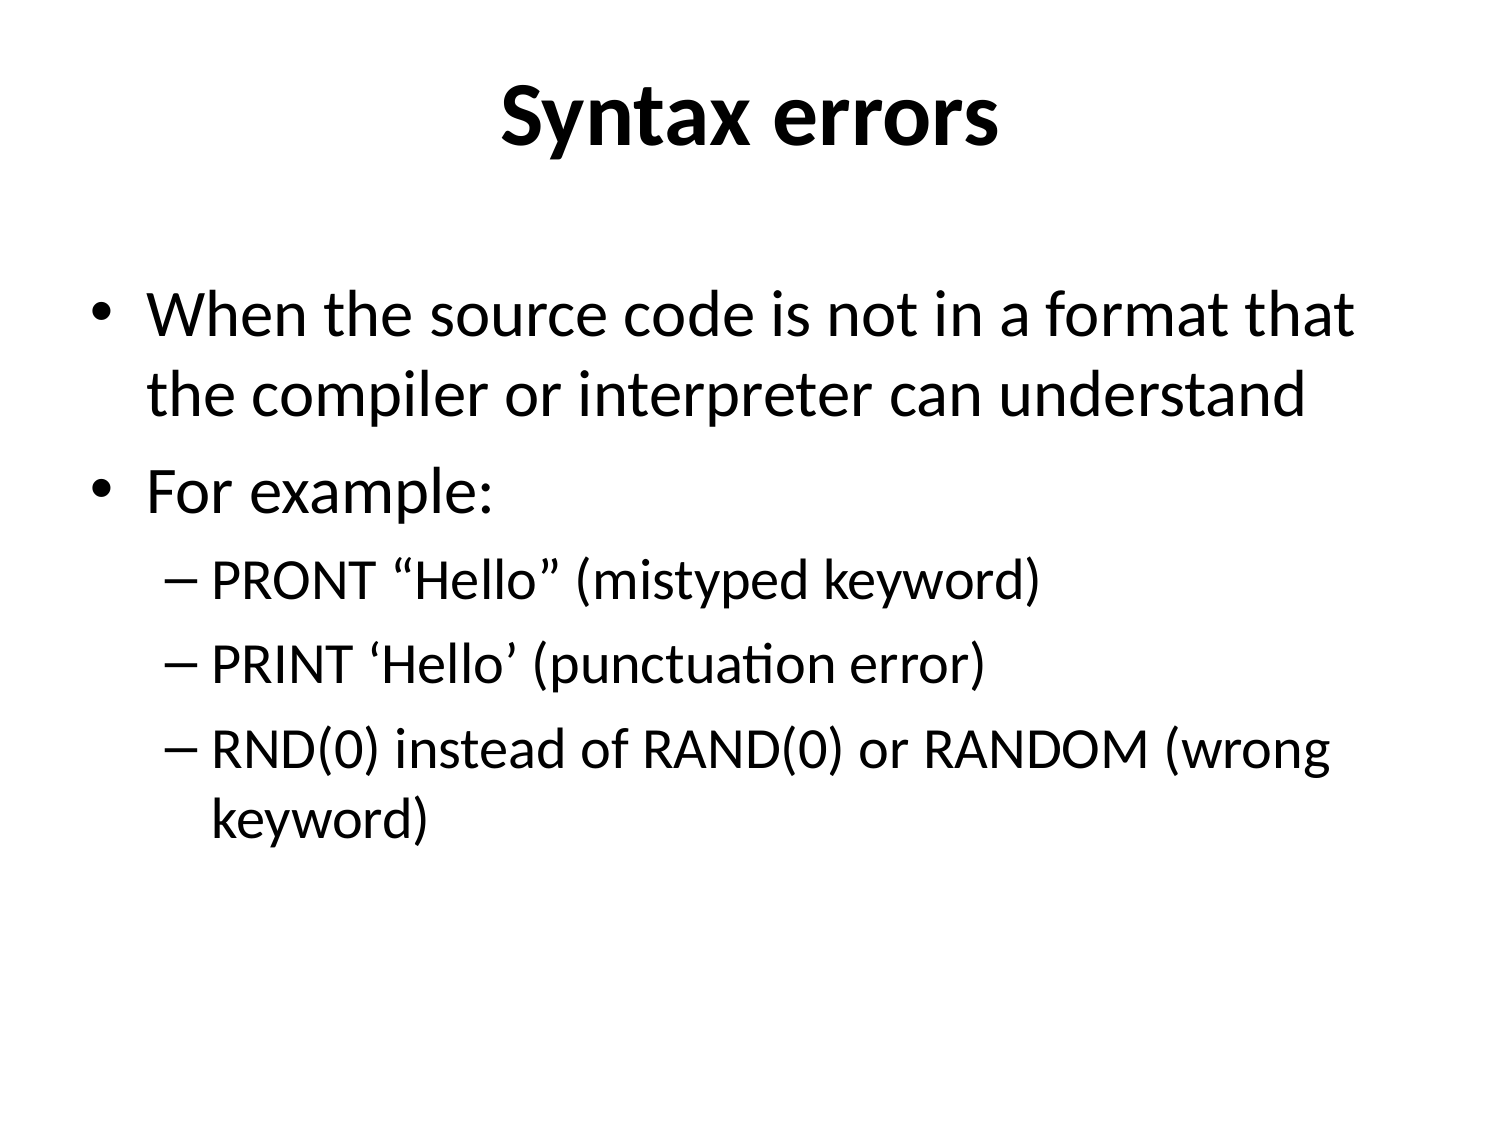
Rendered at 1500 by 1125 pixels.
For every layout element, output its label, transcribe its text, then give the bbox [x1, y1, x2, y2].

text_box When the source code is not in a format that the compiler or interpreter can understand For example: PRONT “Hello” (mistyped keyword) PRINT ‘Hello’ (punctuation error) RND(0) instead of RAND(0) or RANDOM (wrong keyword) [75, 262, 1425, 1005]
title Syntax errors [75, 45, 1425, 173]
